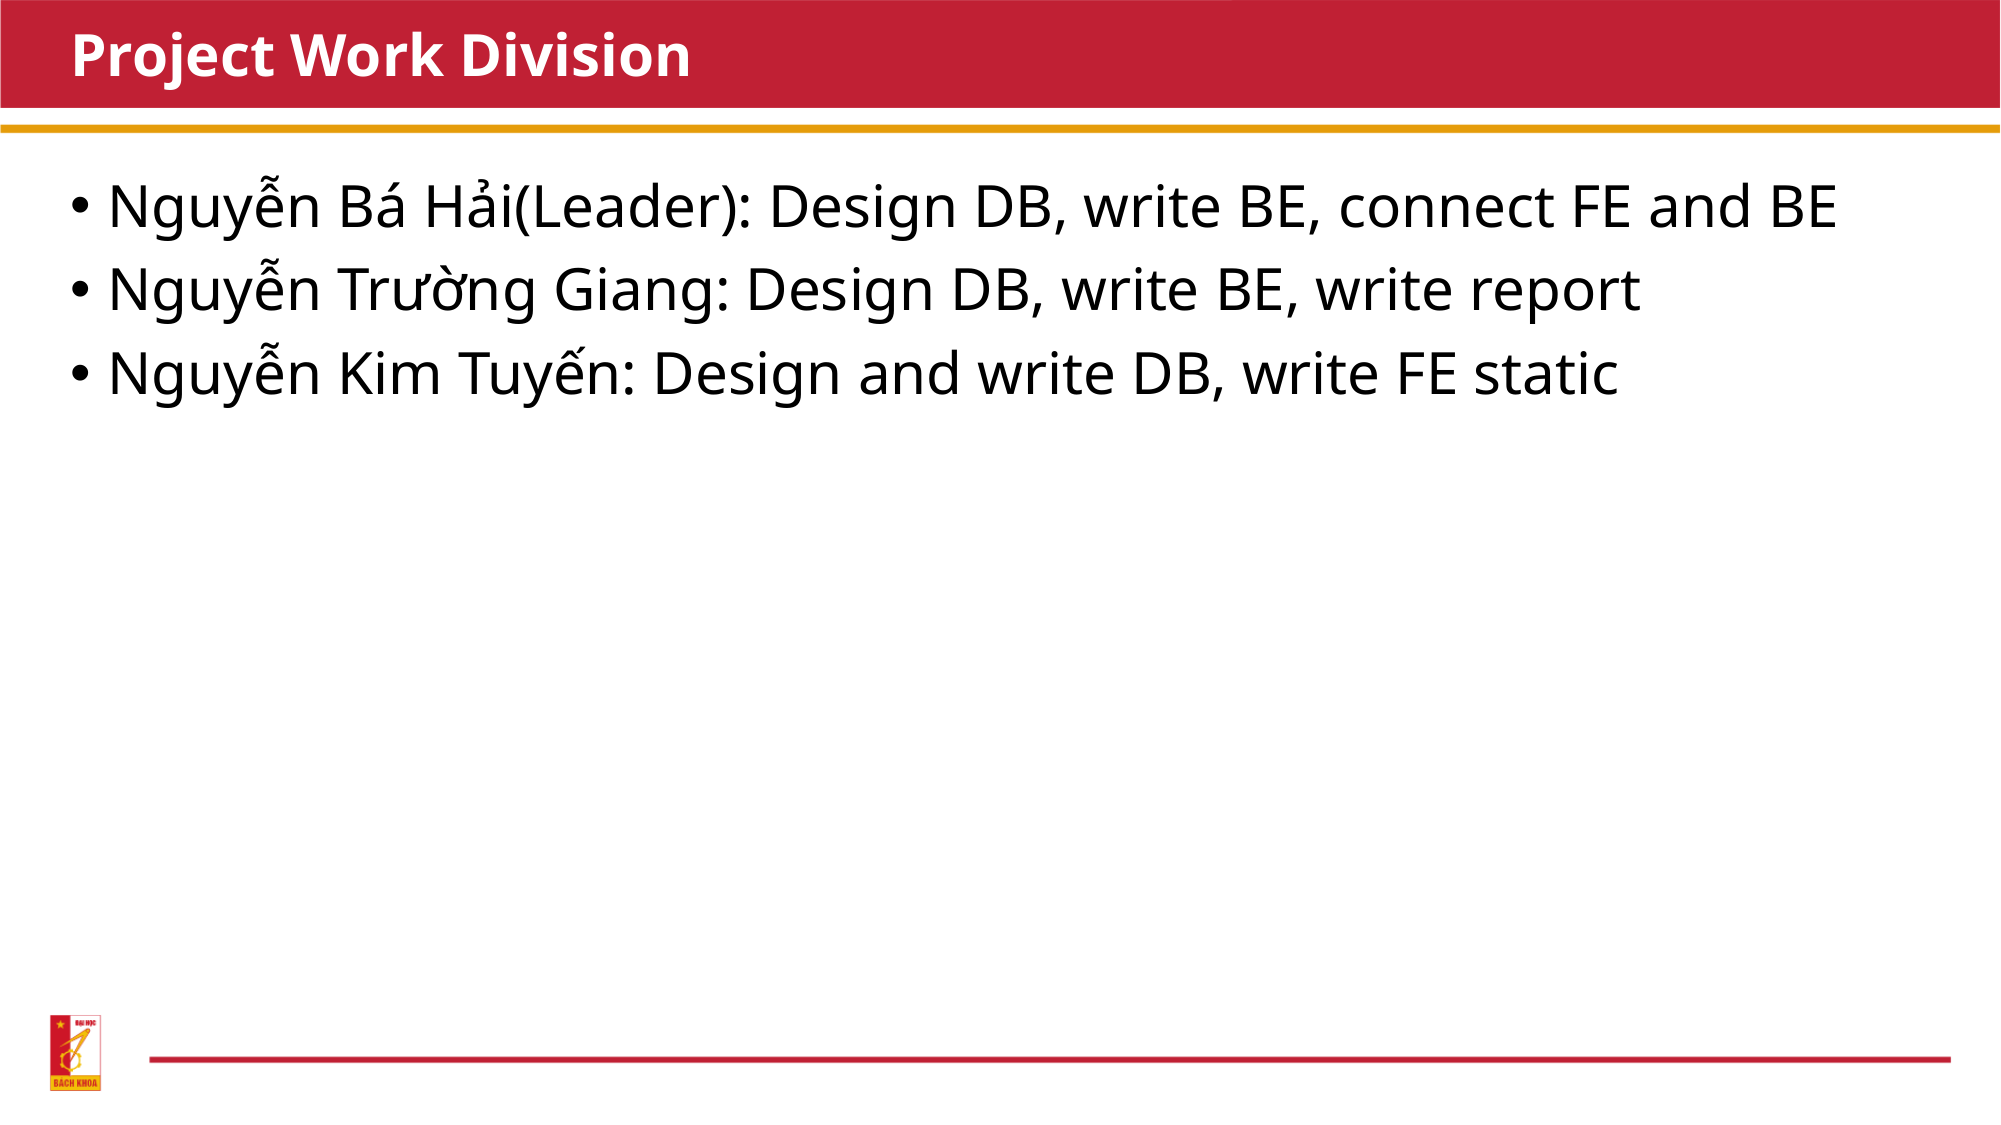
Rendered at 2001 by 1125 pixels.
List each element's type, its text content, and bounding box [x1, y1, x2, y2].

list Nguyễn Bá Hải(Leader): Design DB, write BE, connect FE and BE Nguyễn Trường Giang: Design DB, write BE, write report Nguyễn Kim Tuyến: Design and write DB, write FE static [55, 169, 1945, 980]
title Project Work Division [55, 18, 1945, 90]
picture [0, 0, 2001, 1125]
